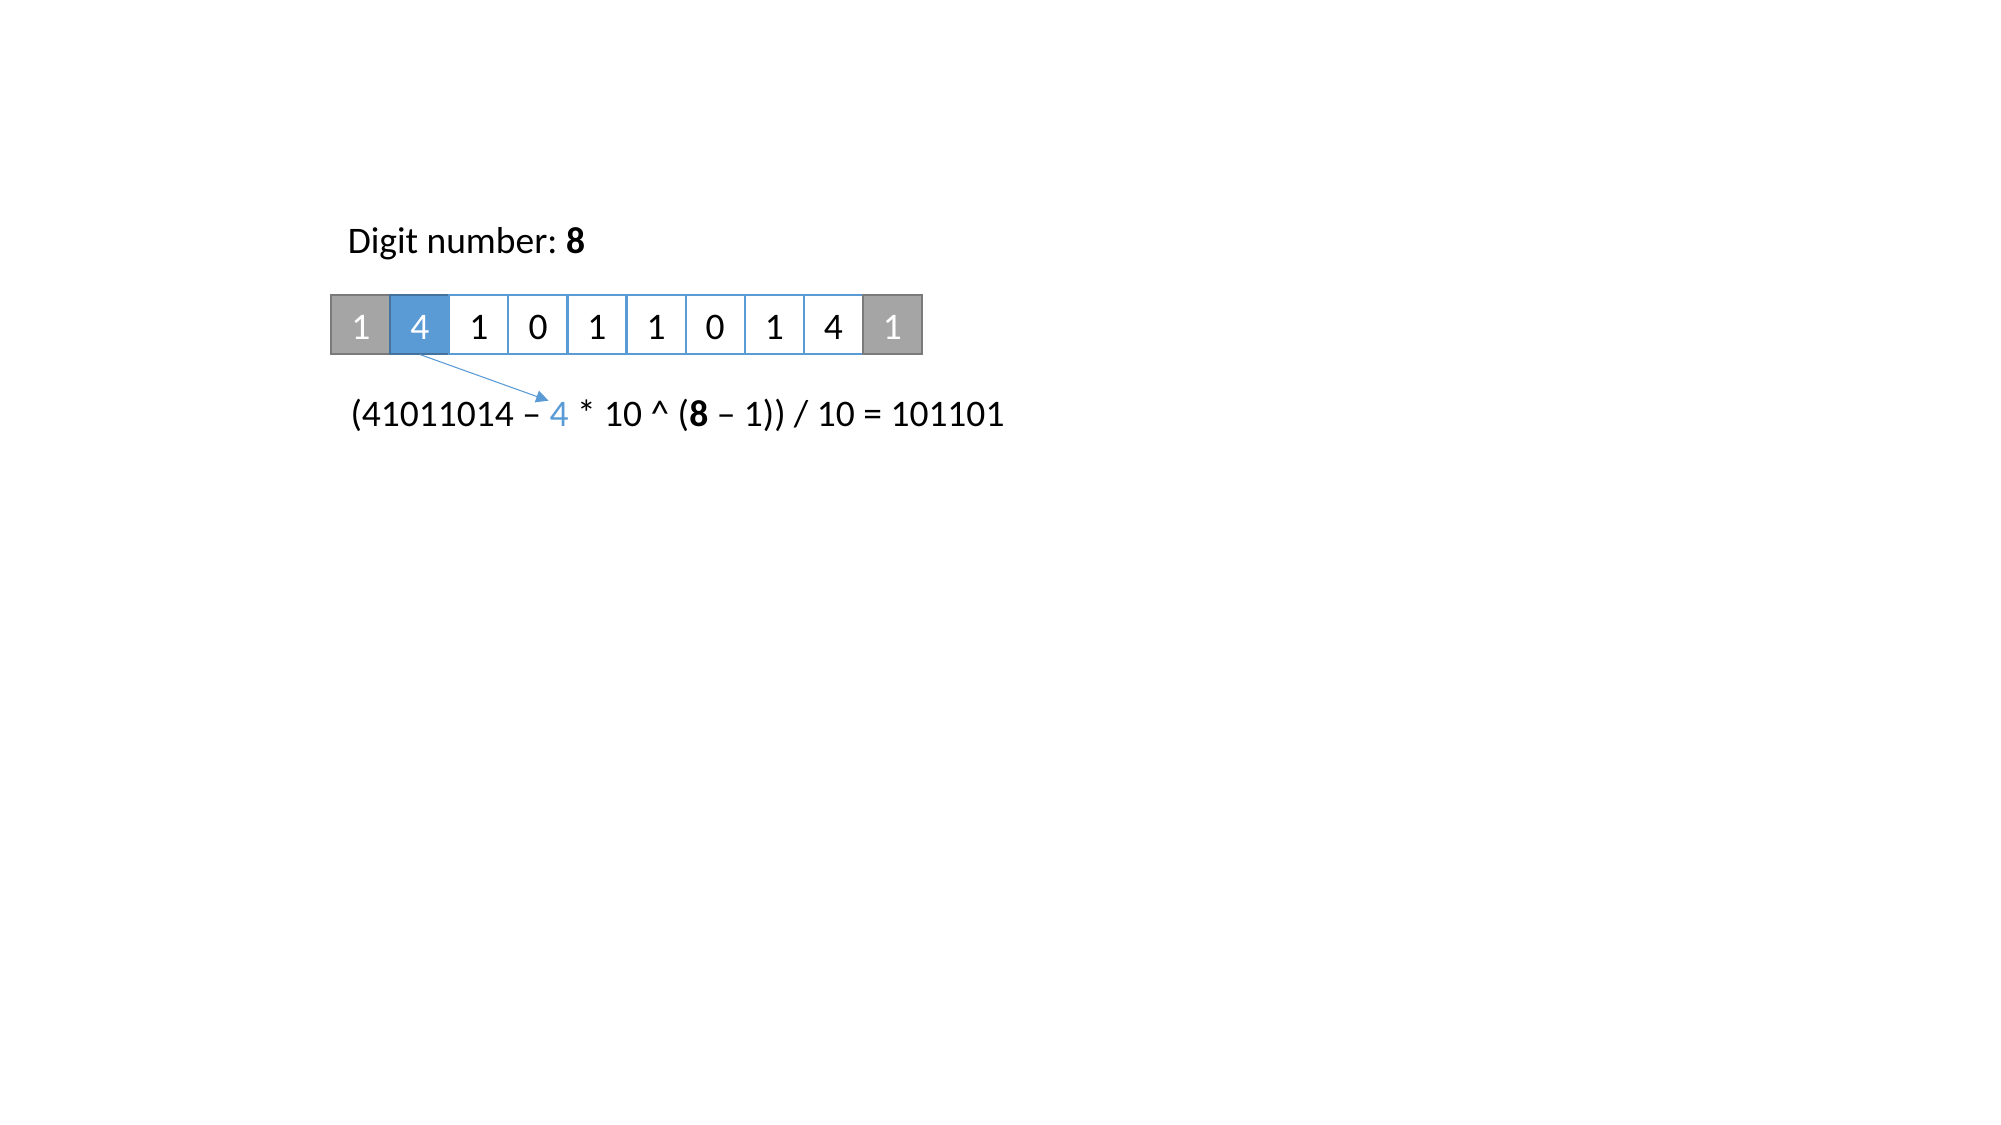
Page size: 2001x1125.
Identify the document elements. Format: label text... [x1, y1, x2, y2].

text_box 0 [507, 294, 566, 355]
text_box Digit number: 8 [333, 208, 601, 268]
text_box (41011014 – 4 * 10 ^ (8 – 1)) / 10 = 101101 [335, 381, 1020, 441]
text_box 1 [448, 294, 507, 354]
text_box 0 [685, 294, 744, 355]
text_box 4 [389, 294, 448, 355]
text_box 1 [862, 294, 923, 355]
text_box 1 [566, 294, 626, 355]
text_box 1 [744, 294, 803, 355]
text_box 1 [626, 294, 685, 355]
text_box 1 [330, 294, 389, 355]
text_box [419, 354, 549, 401]
text_box 4 [803, 294, 862, 355]
